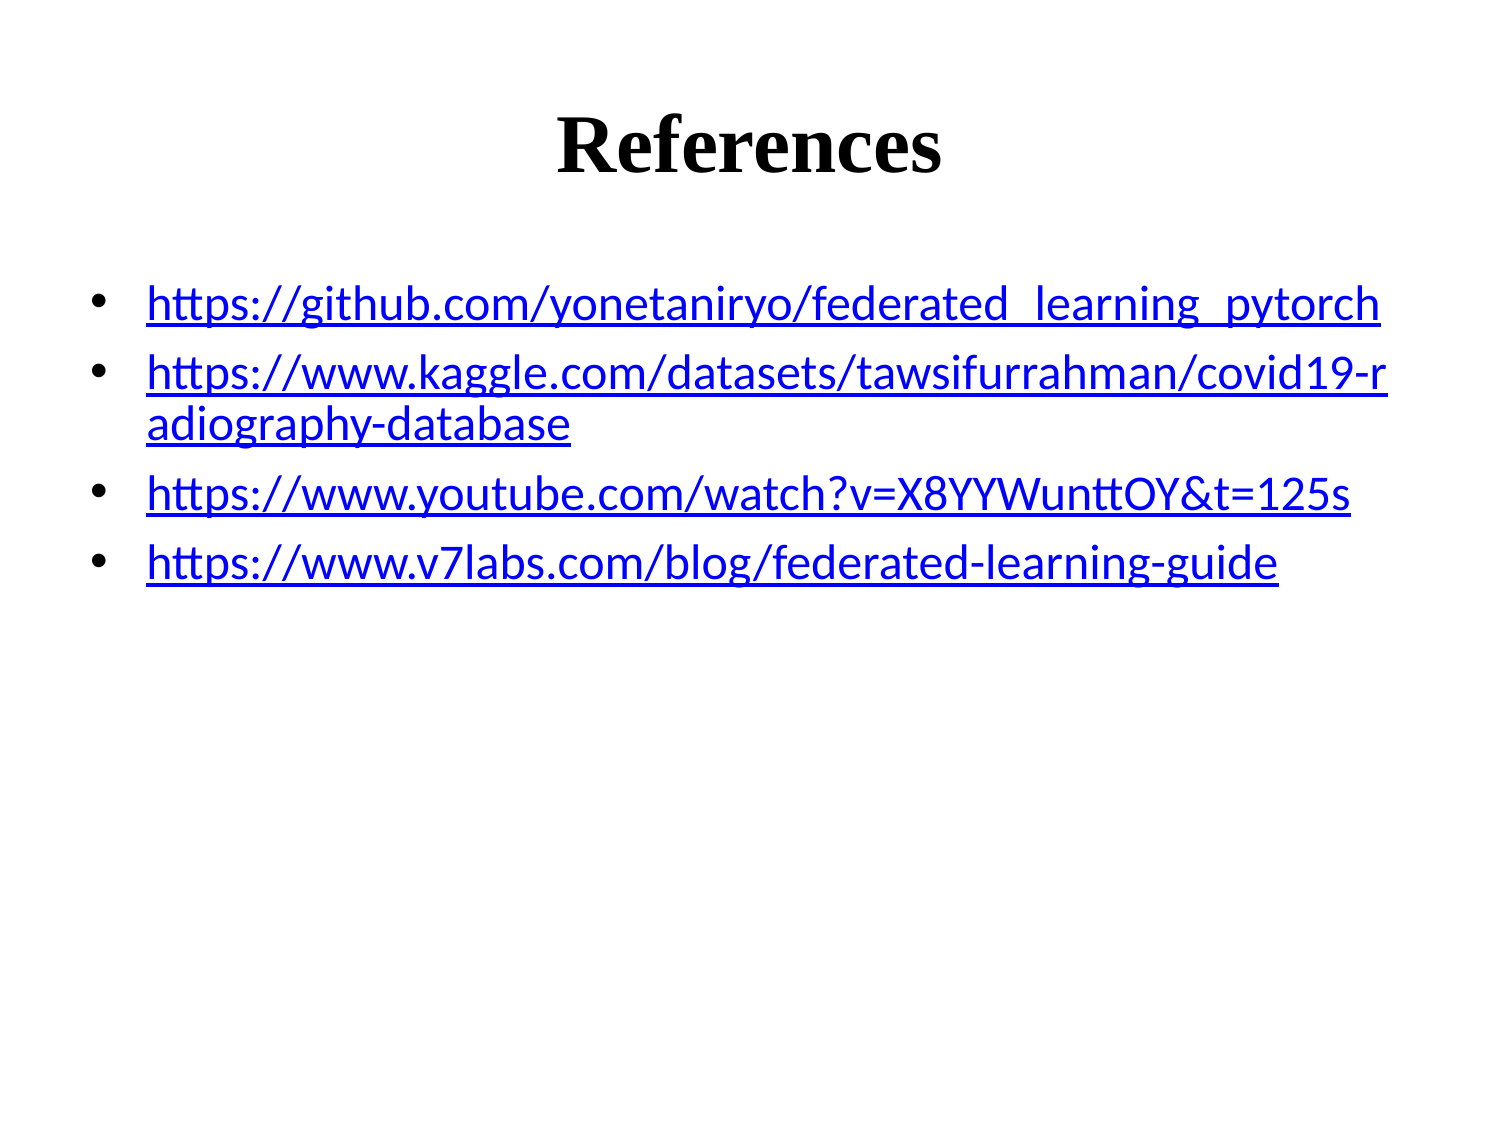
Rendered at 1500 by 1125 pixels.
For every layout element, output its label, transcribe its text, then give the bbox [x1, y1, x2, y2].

list https://github.com/yonetaniryo/federated_learning_pytorch https://www.kaggle.com/datasets/tawsifurrahman/covid19-radiography-database https://www.youtube.com/watch?v=X8YYWunttOY&t=125s https://www.v7labs.com/blog/federated-learning-guide [75, 262, 1425, 1005]
title References [75, 45, 1425, 233]
